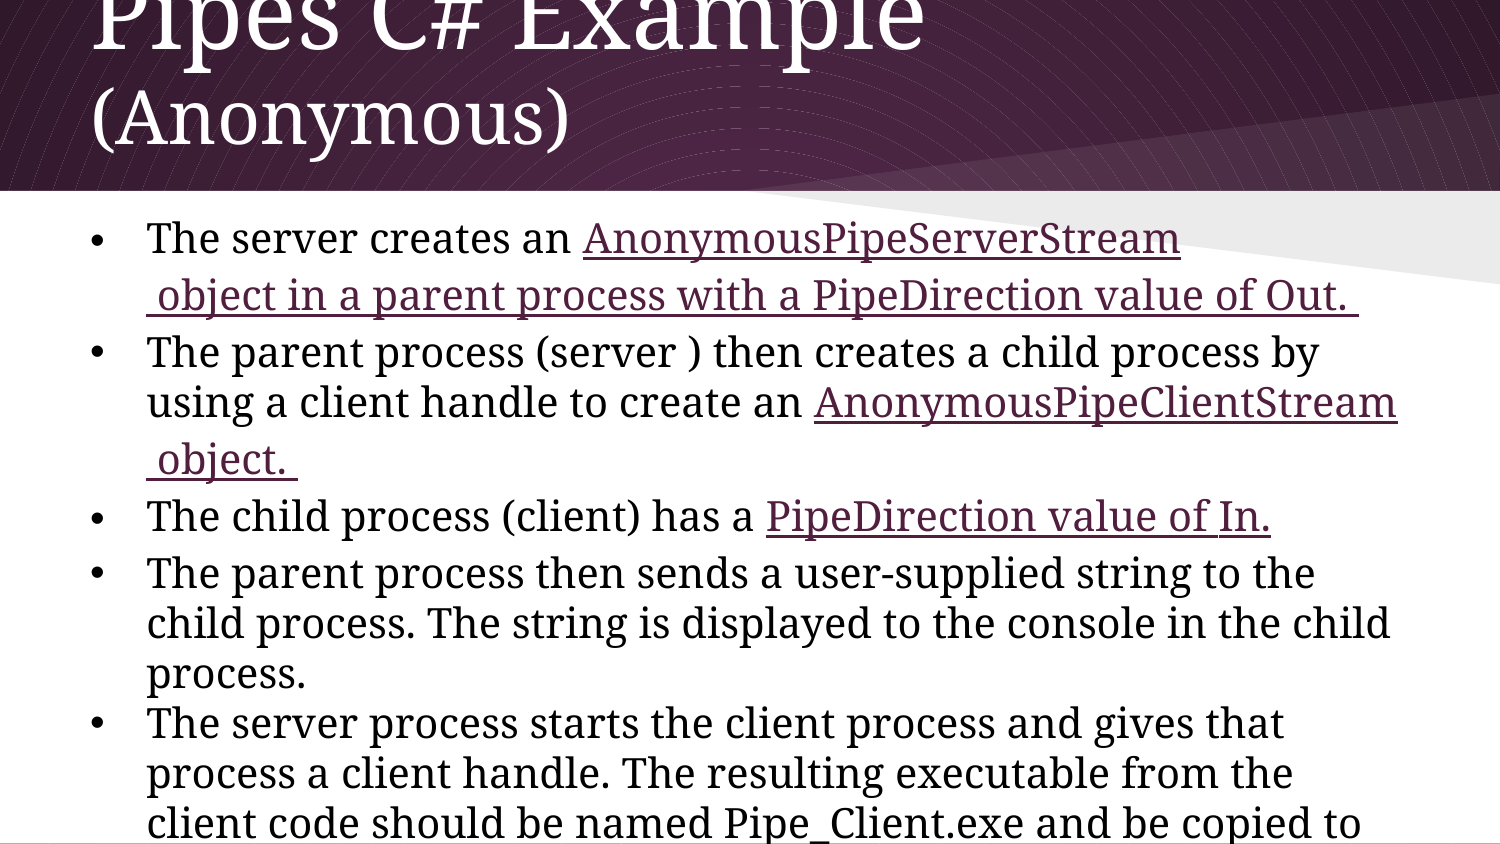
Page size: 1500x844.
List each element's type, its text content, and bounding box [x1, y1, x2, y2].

title Pipes C# Example (Anonymous) [75, 33, 1425, 175]
list The server creates an AnonymousPipeServerStream object in a parent process with a PipeDirection value of Out. The parent process (server ) then creates a child process by using a client handle to create an AnonymousPipeClientStream object. The child process (client) has a PipeDirection value of In. The parent process then sends a user-supplied string to the child process. The string is displayed to the console in the child process. The server process starts the client process and gives that process a client handle. The resulting executable from the client code should be named Pipe_Client.exe and be copied to the same directory as the server executable before running the server process. [75, 196, 1425, 808]
